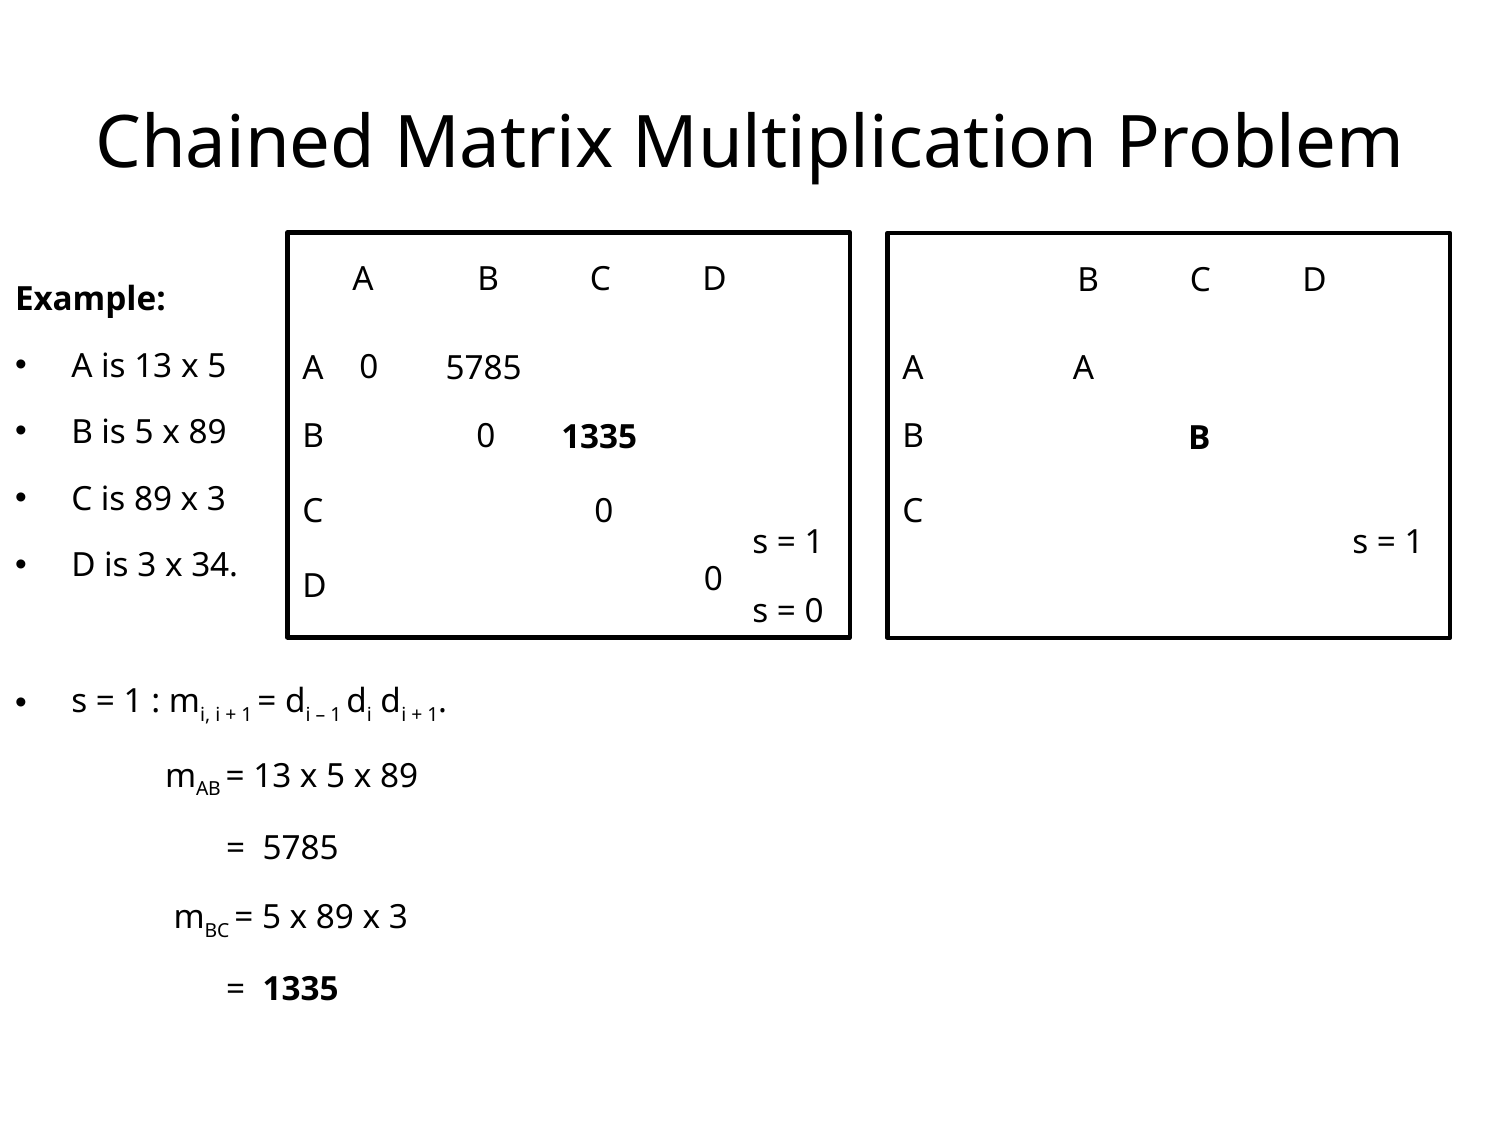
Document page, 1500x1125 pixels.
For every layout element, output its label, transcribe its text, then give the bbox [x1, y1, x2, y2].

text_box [887, 232, 1451, 639]
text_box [287, 232, 851, 638]
text_box Example: A is 13 x 5 B is 5 x 89 C is 89 x 3 D is 3 x 34. s = 1 : mi, i + 1 = di – 1 di di + 1. mAB = 13 x 5 x 89 = 5785 mBC = 5 x 89 x 3 = 1335 [0, 249, 1500, 1125]
title Chained Matrix Multiplication Problem [75, 45, 1425, 233]
